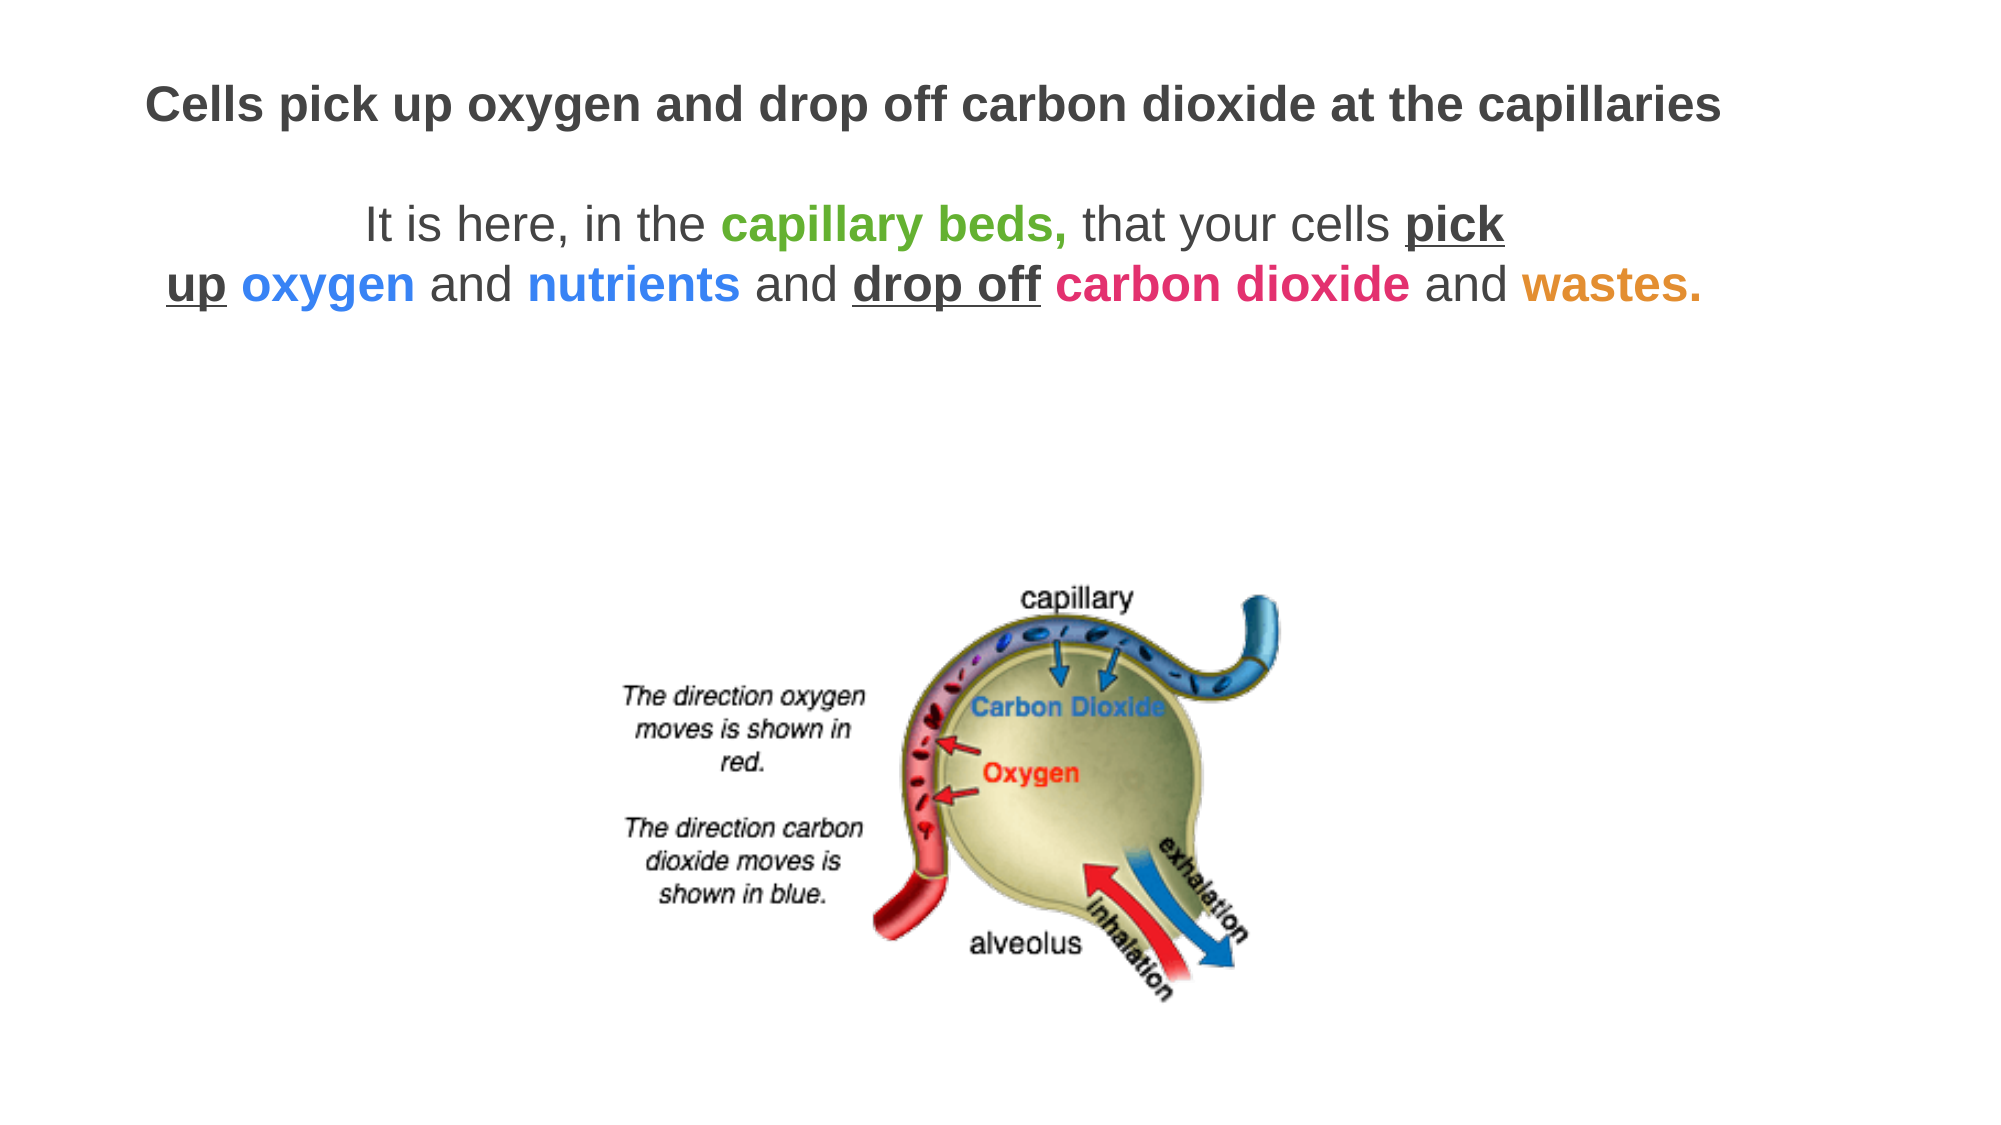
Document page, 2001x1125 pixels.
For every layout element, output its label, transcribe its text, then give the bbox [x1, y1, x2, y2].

picture [589, 565, 1312, 1028]
text_box Cells pick up oxygen and drop off carbon dioxide at the capillaries It is here, in the capillary beds, that your cells pick up oxygen and nutrients and drop off carbon dioxide and wastes. [79, 64, 1790, 320]
